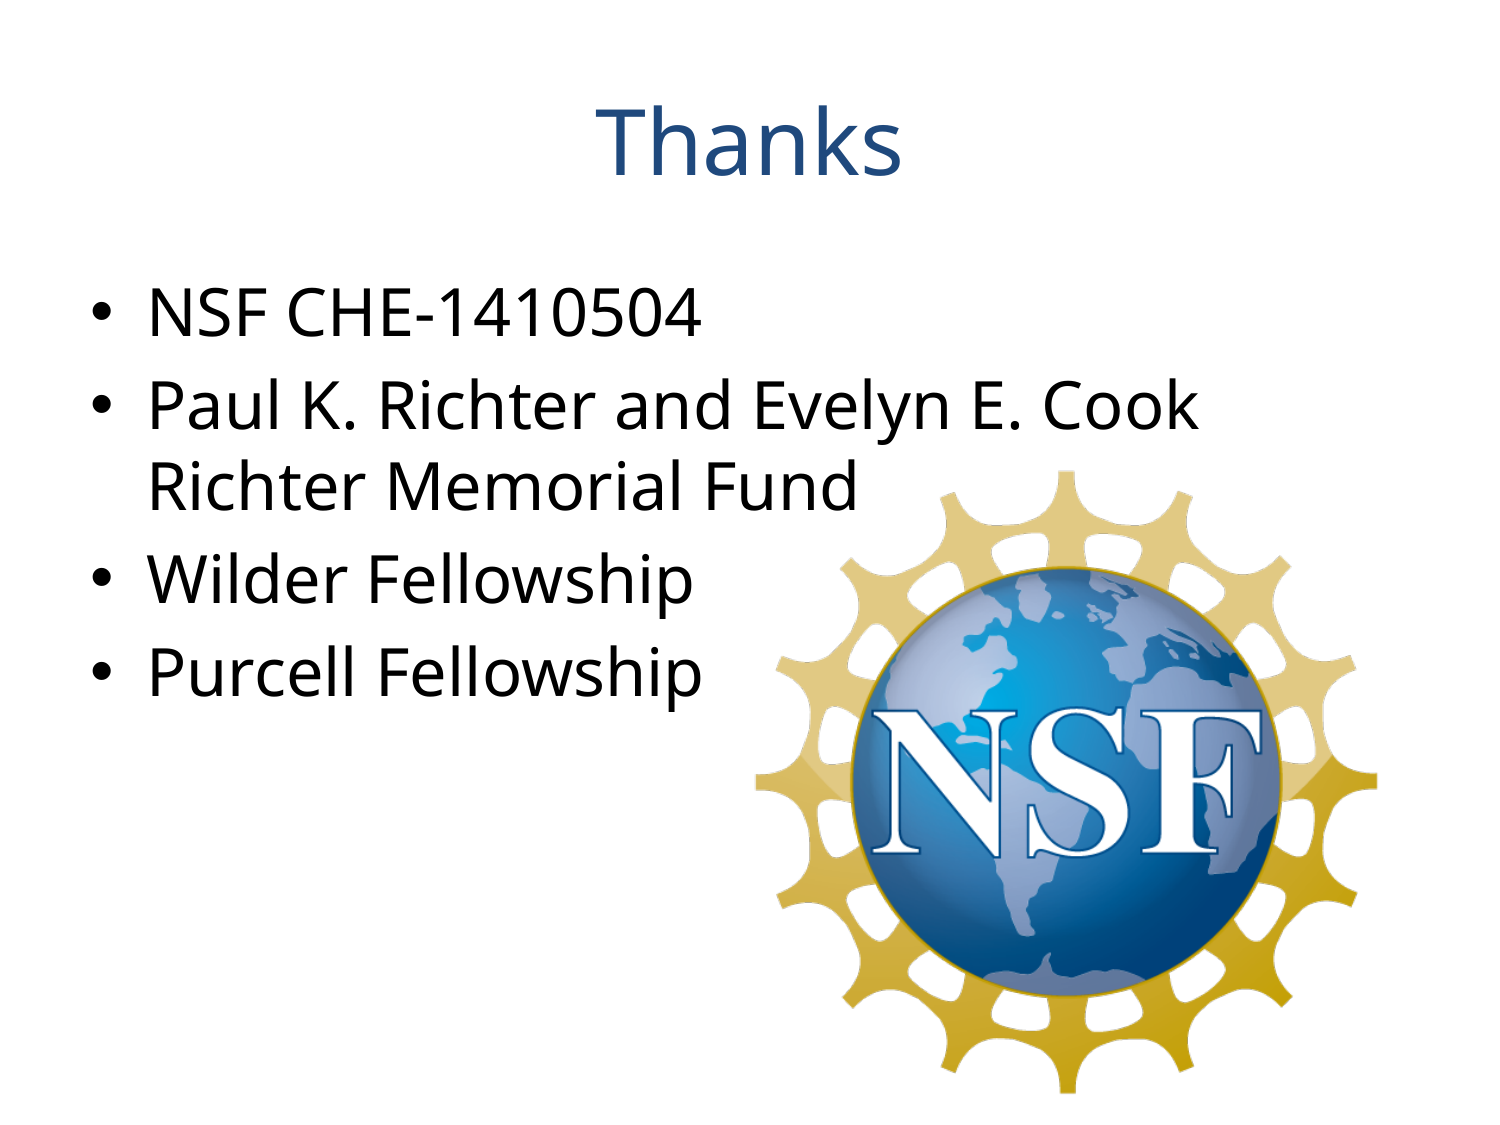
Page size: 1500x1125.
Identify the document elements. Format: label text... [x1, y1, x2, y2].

list NSF CHE-1410504 Paul K. Richter and Evelyn E. Cook Richter Memorial Fund Wilder Fellowship Purcell Fellowship [75, 262, 1425, 1005]
title Thanks [75, 45, 1425, 233]
picture [724, 439, 1410, 1125]
